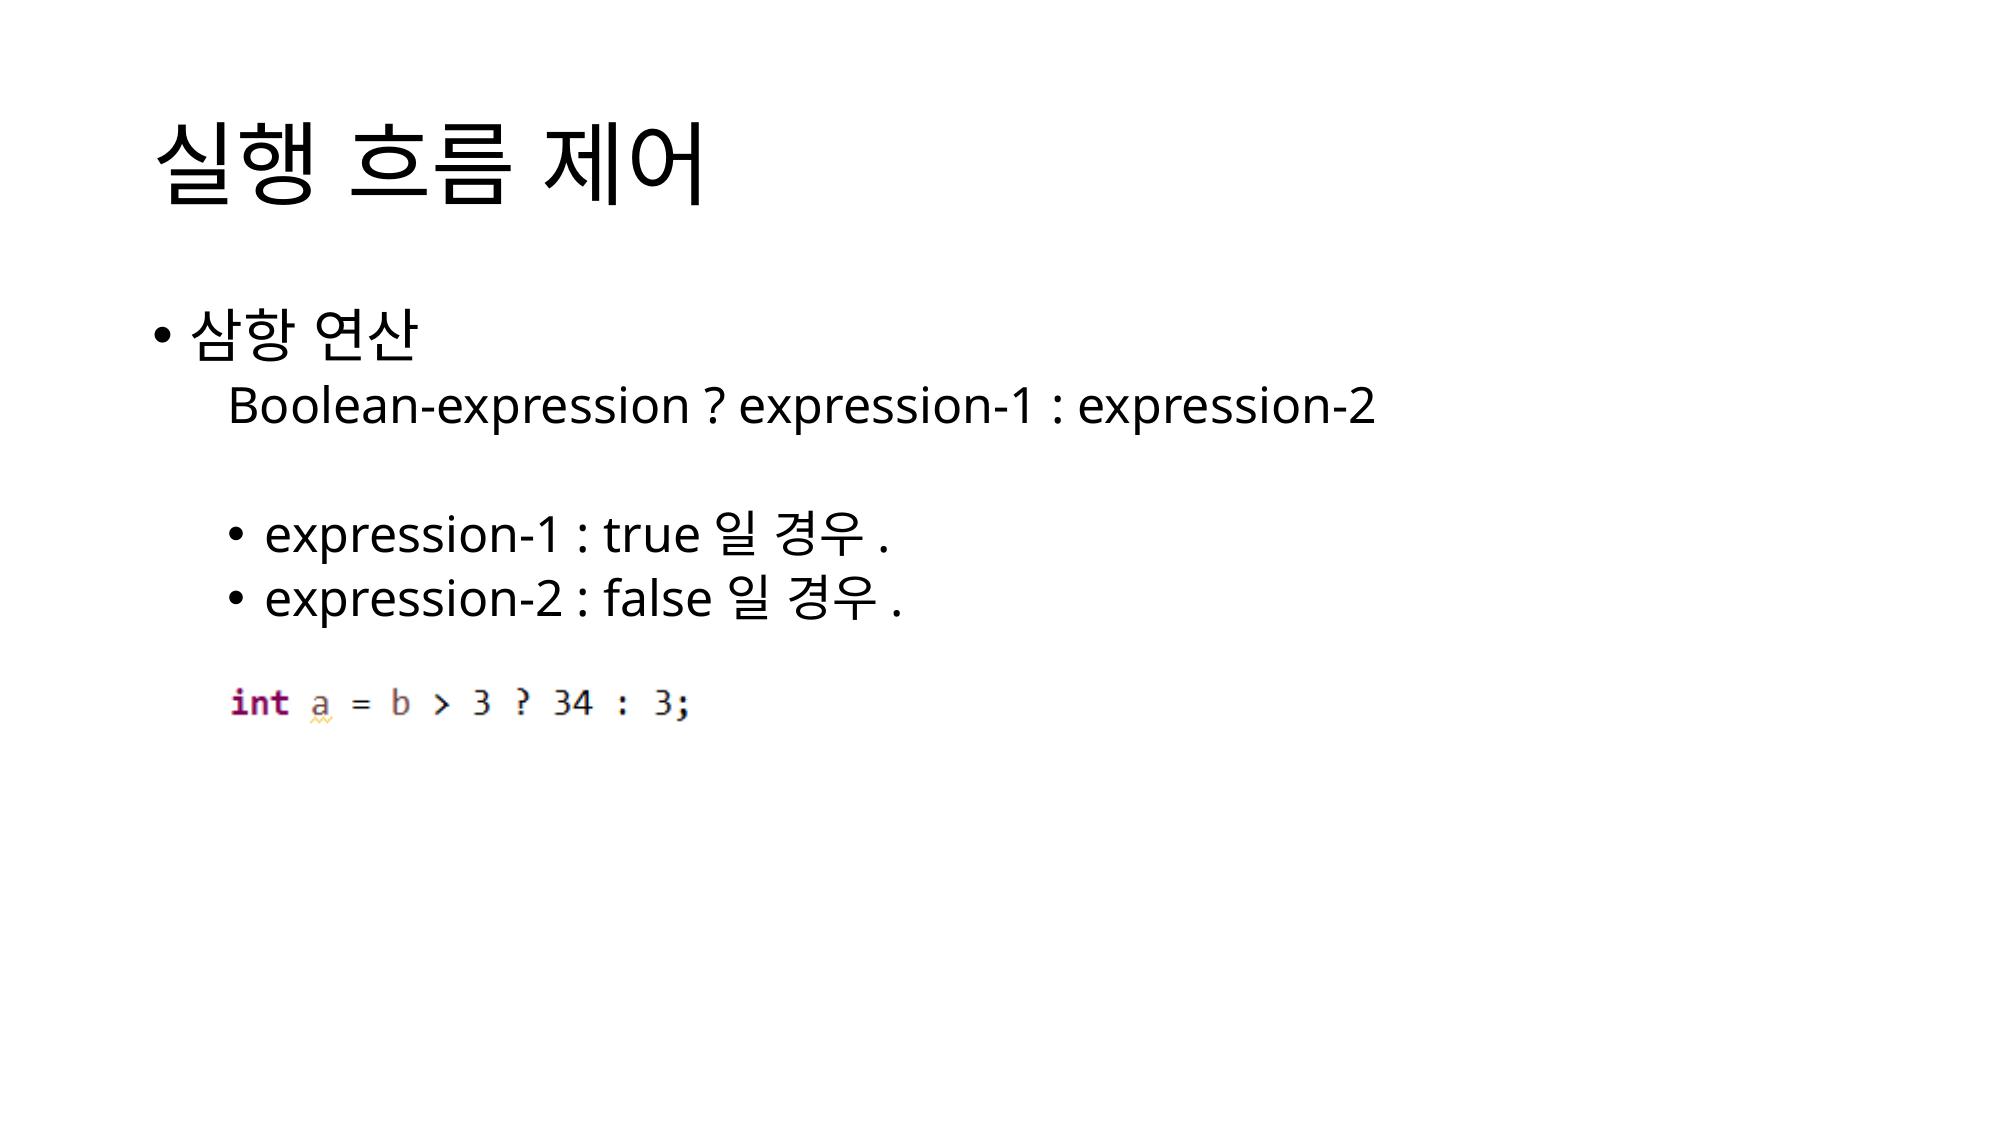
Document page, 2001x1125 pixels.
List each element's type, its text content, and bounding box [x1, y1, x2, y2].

title 실행 흐름 제어 [137, 59, 1863, 278]
list 삼항 연산 Boolean-expression ? expression-1 : expression-2 expression-1 : true일 경우. expression-2 : false일 경우. [137, 299, 1863, 1014]
picture [220, 666, 714, 740]
